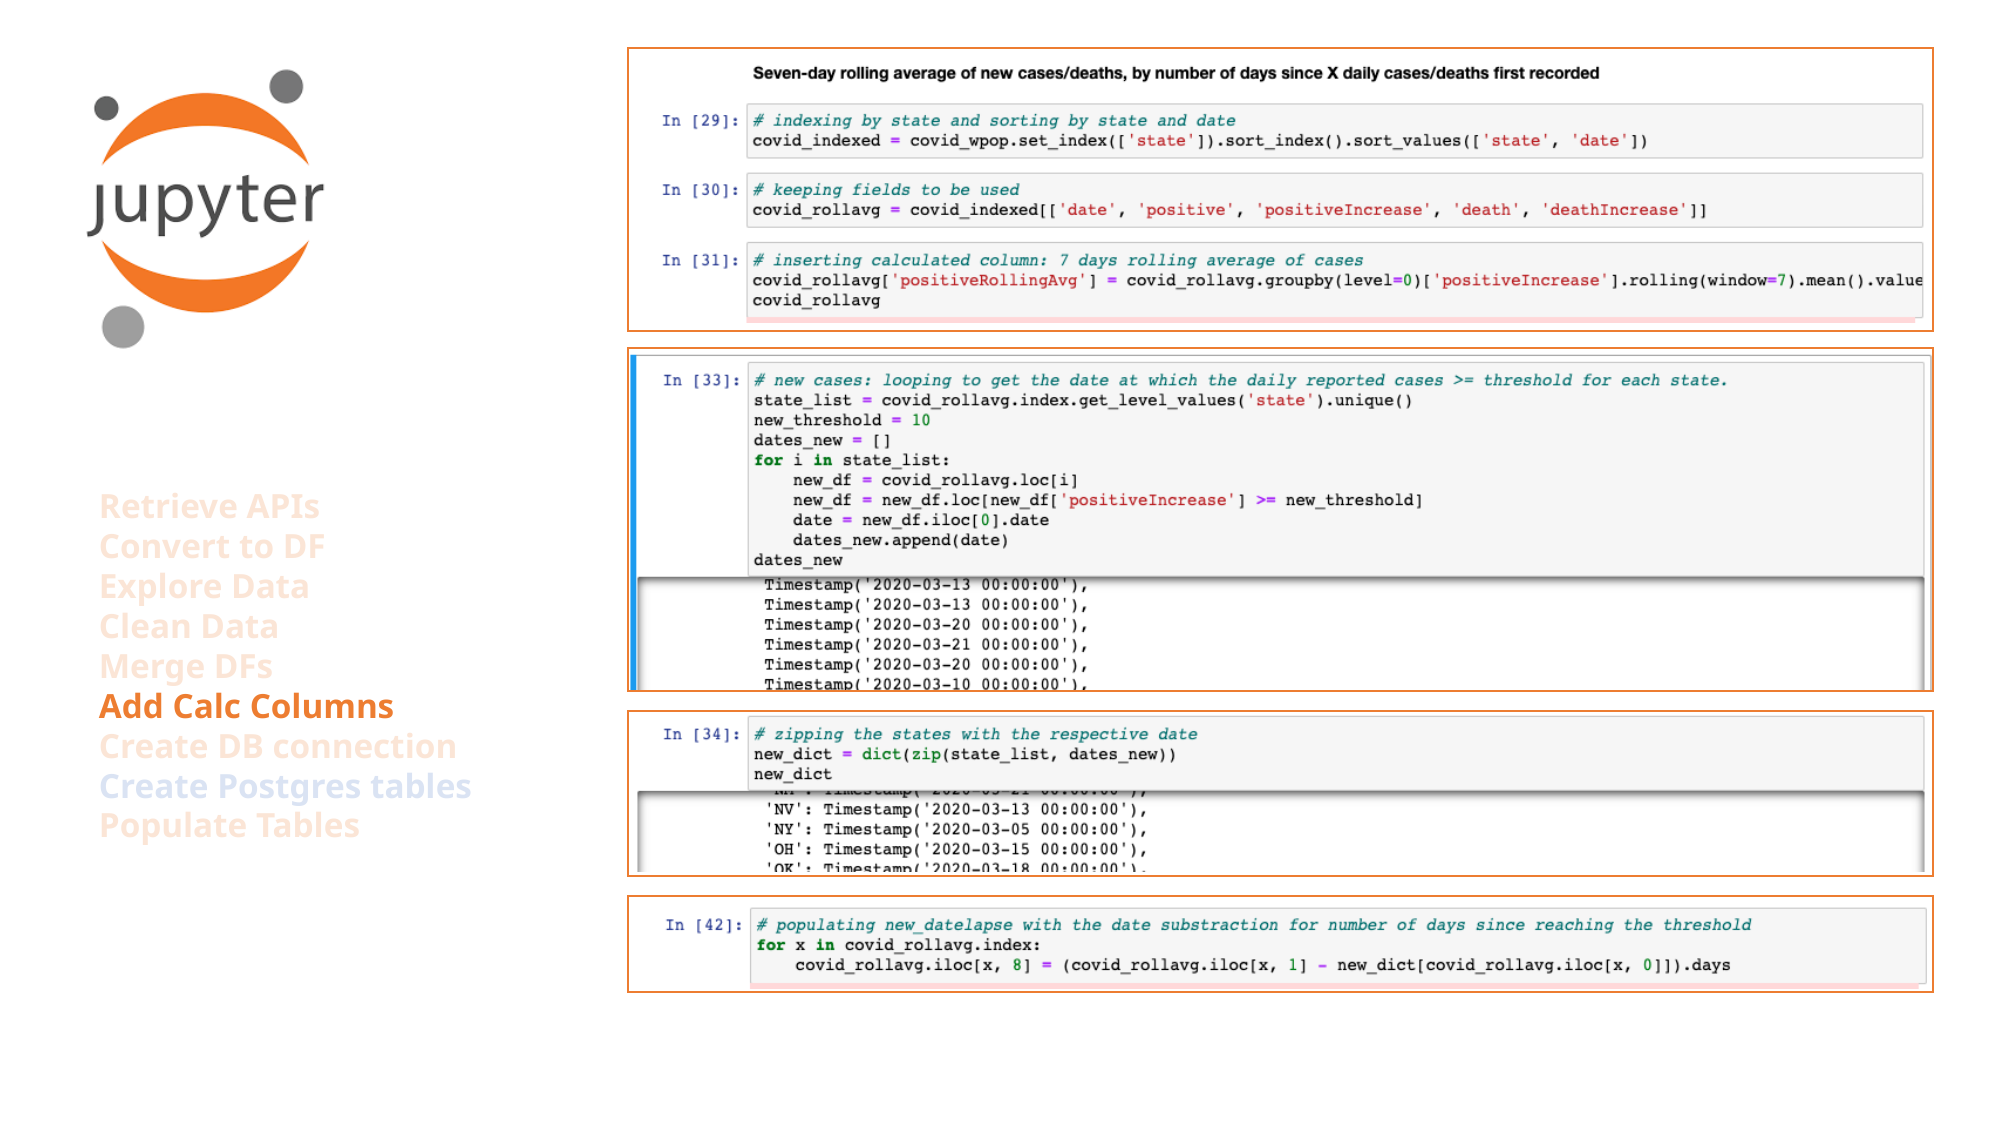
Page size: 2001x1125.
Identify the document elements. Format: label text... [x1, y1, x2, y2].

text_box [627, 47, 1934, 59]
text_box [627, 872, 1934, 877]
picture [627, 903, 1934, 990]
text_box [627, 323, 1934, 332]
text_box [627, 895, 1934, 903]
picture [627, 349, 1934, 692]
picture [84, 66, 328, 350]
picture [627, 59, 1934, 323]
text_box Retrieve APIs Convert to DF Explore Data Clean Data Merge DFs Add Calc Columns Create DB connection Create Postgres tables Populate Tables [84, 477, 607, 852]
picture [627, 710, 1934, 872]
